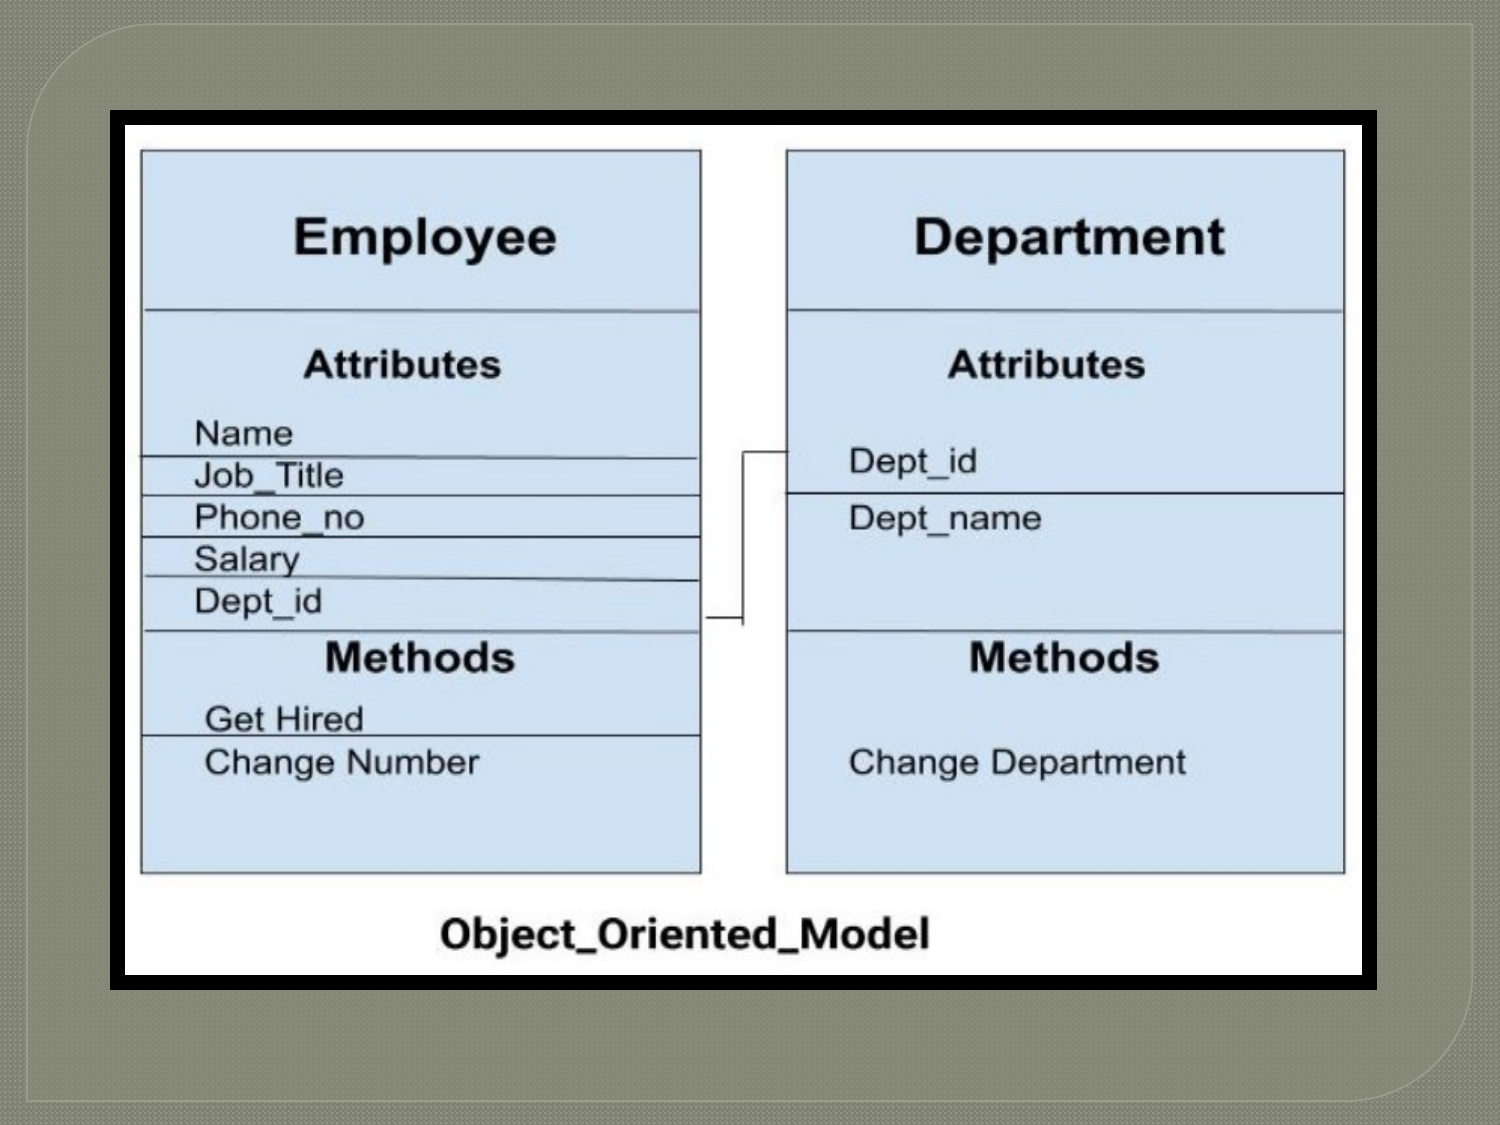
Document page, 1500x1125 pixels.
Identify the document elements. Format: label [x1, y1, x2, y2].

picture [124, 124, 1363, 976]
